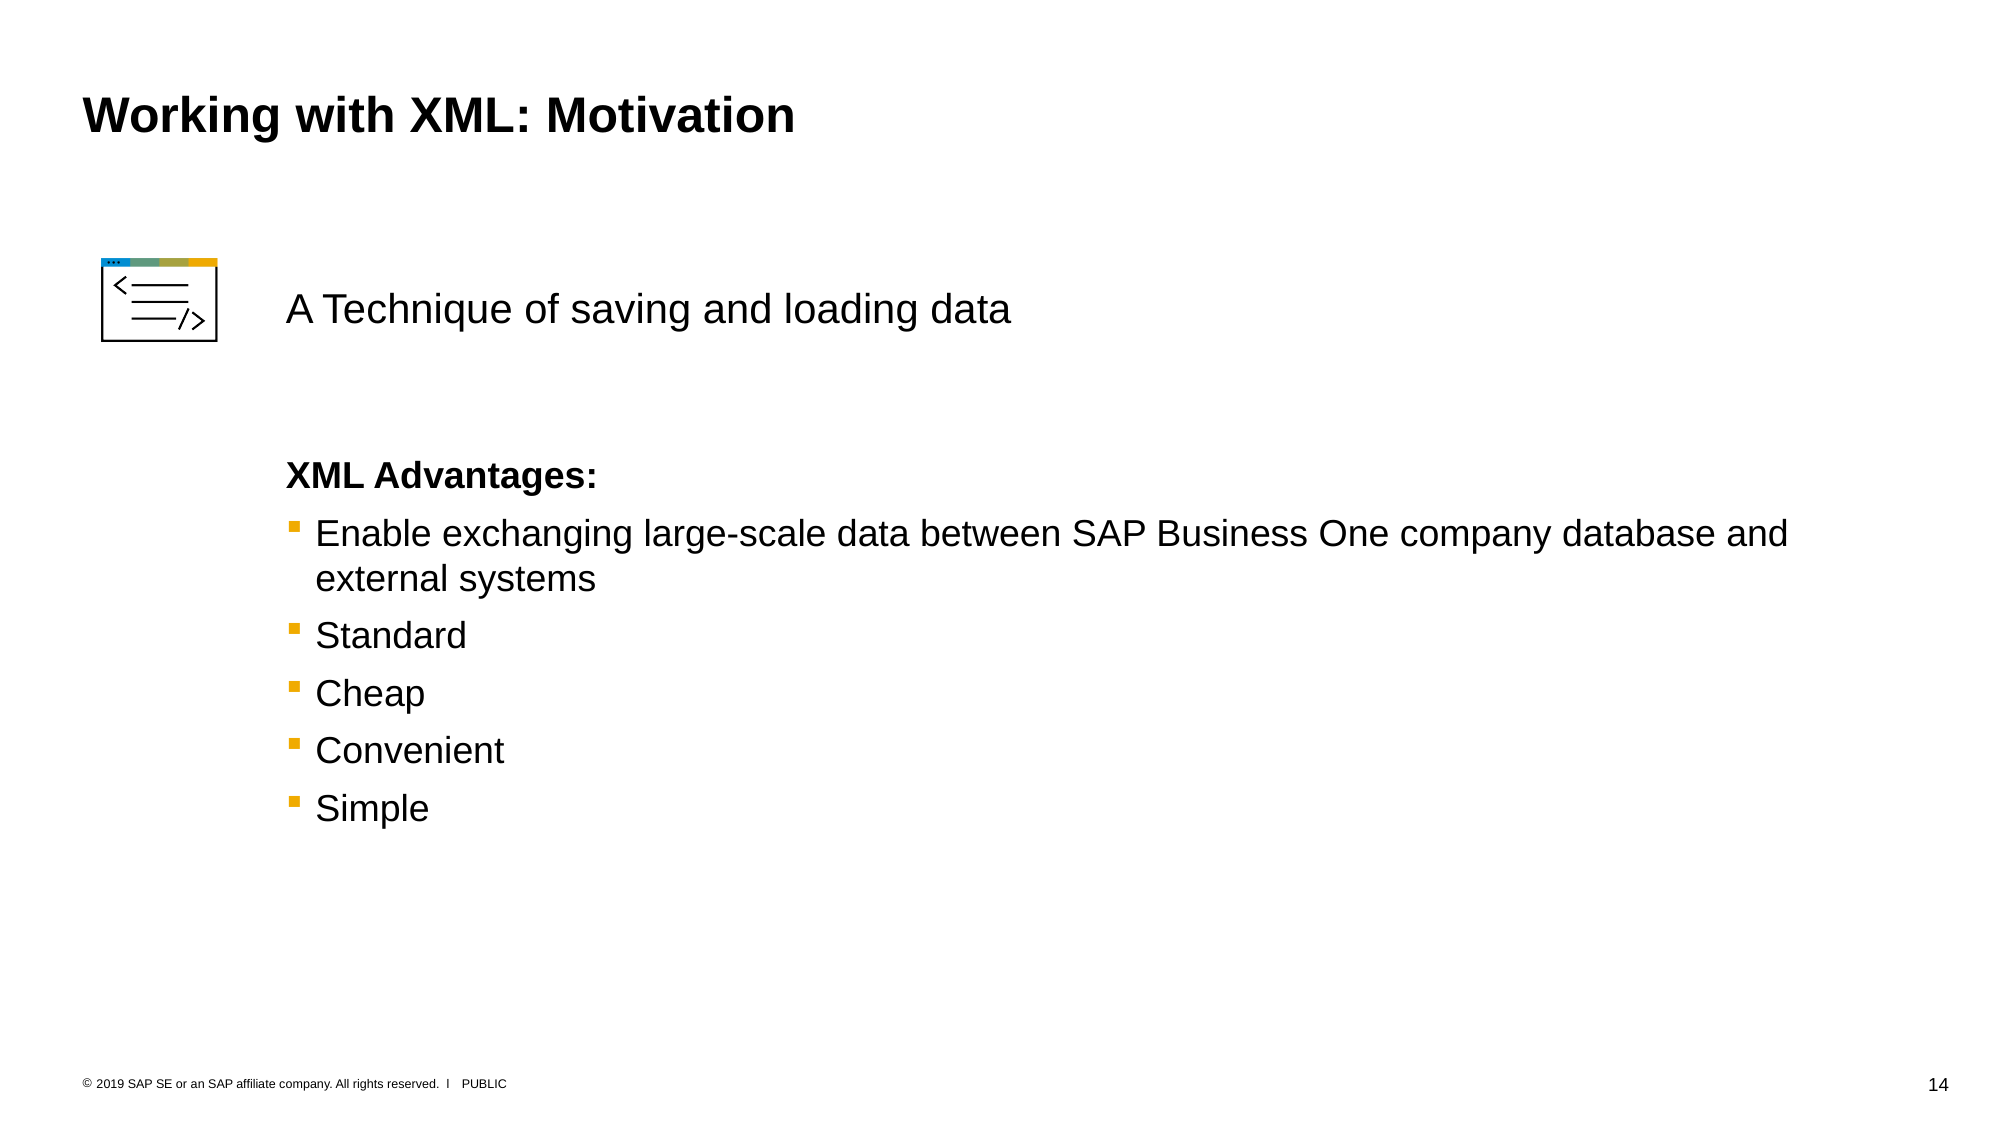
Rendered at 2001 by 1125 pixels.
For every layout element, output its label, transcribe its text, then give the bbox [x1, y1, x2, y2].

picture [82, 225, 236, 380]
title Working with XML: Motivation [82, 82, 1918, 144]
list A Technique of saving and loading data XML Advantages: Enable exchanging large-scale data between SAP Business One company database and external systems Standard Cheap Convenient Simple [285, 281, 1901, 897]
